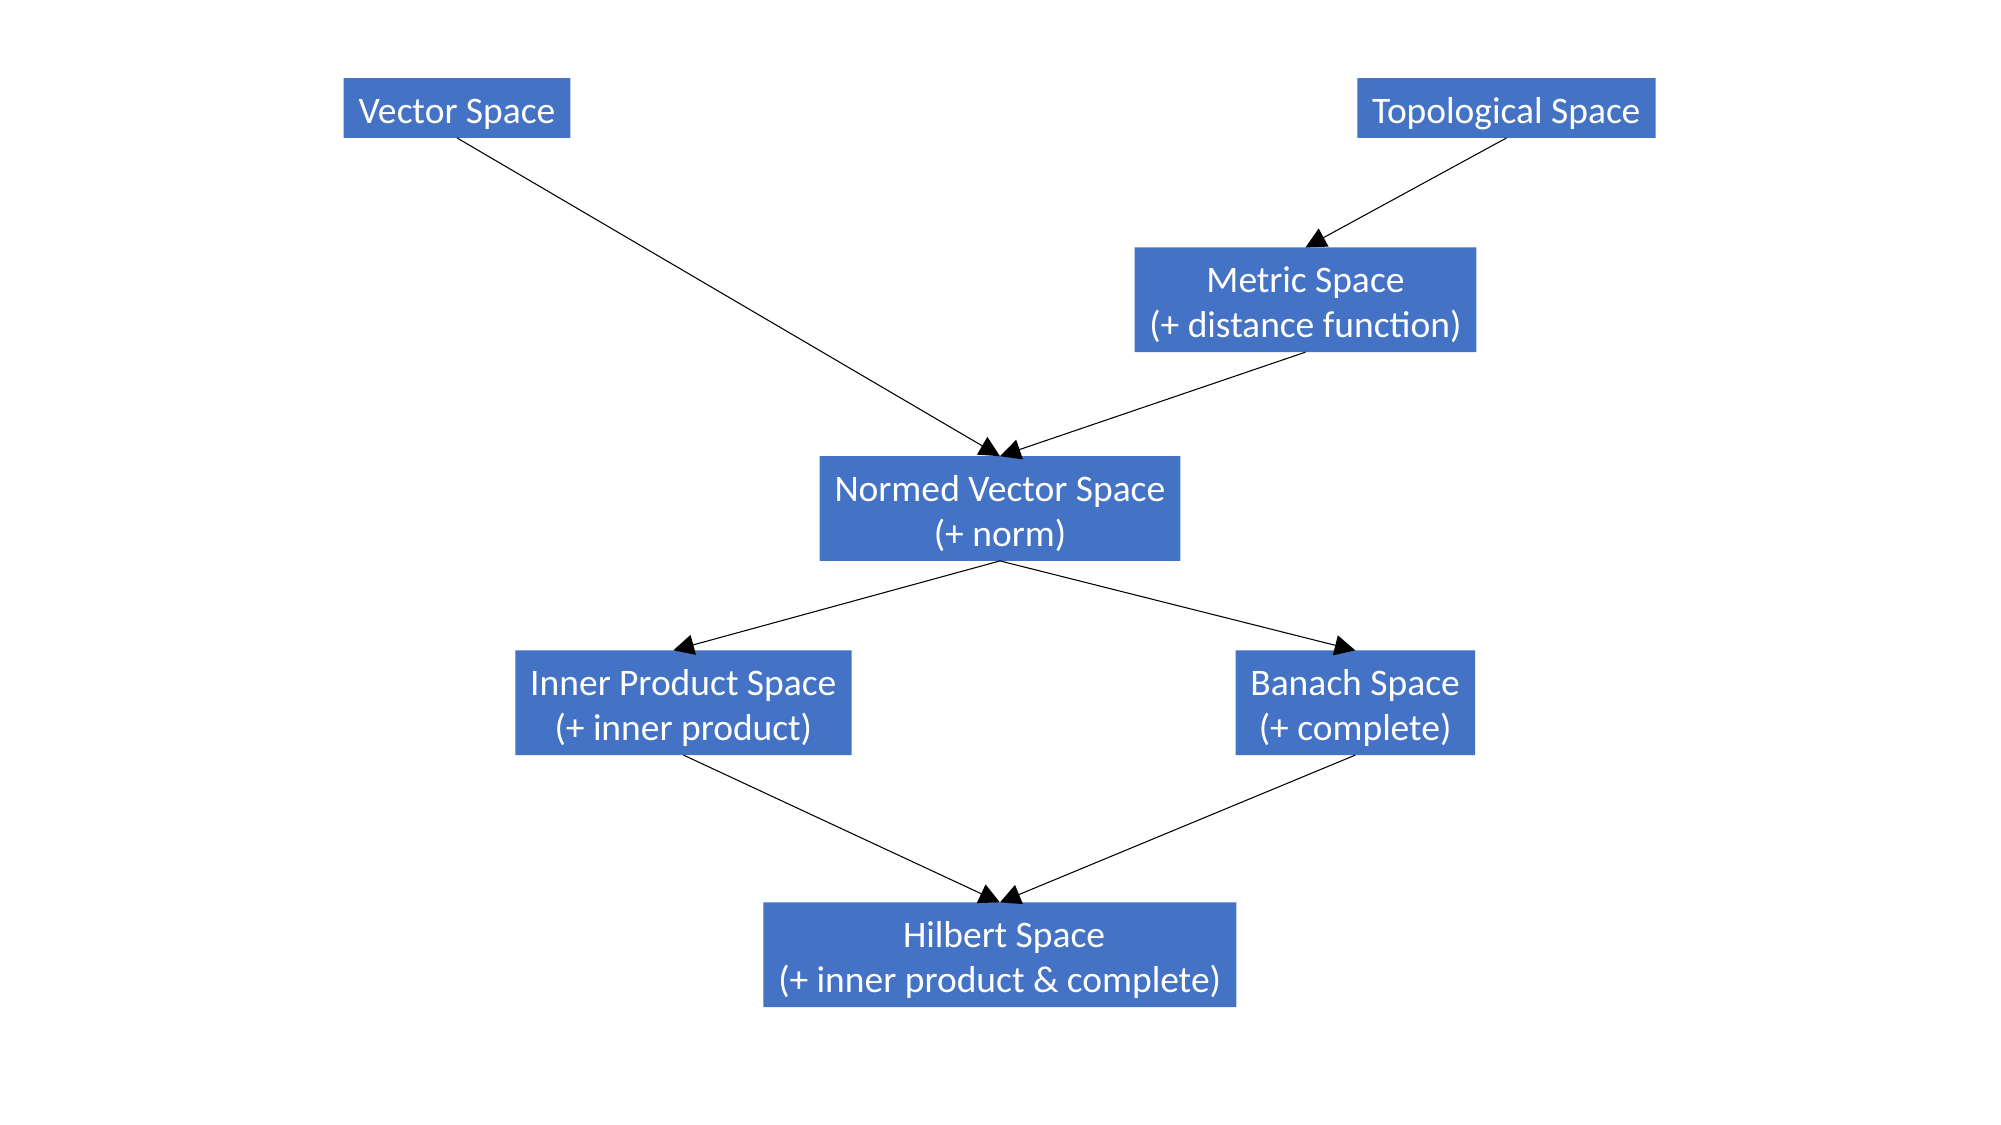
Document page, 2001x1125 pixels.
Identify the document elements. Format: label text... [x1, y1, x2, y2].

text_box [999, 562, 1356, 651]
text_box Vector Space [343, 78, 571, 138]
text_box Normed Vector Space (+ norm) [819, 457, 1181, 561]
text_box Metric Space (+ distance function) [1134, 247, 1477, 353]
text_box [999, 353, 1306, 457]
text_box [457, 138, 1001, 457]
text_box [1001, 756, 1356, 903]
text_box Hilbert Space (+ inner product & complete) [763, 903, 1237, 1008]
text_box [1305, 138, 1507, 248]
text_box Topological Space [1357, 78, 1656, 138]
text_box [673, 562, 999, 651]
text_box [683, 756, 1001, 903]
text_box Inner Product Space (+ inner product) [515, 650, 852, 756]
text_box Banach Space (+ complete) [1235, 650, 1476, 756]
